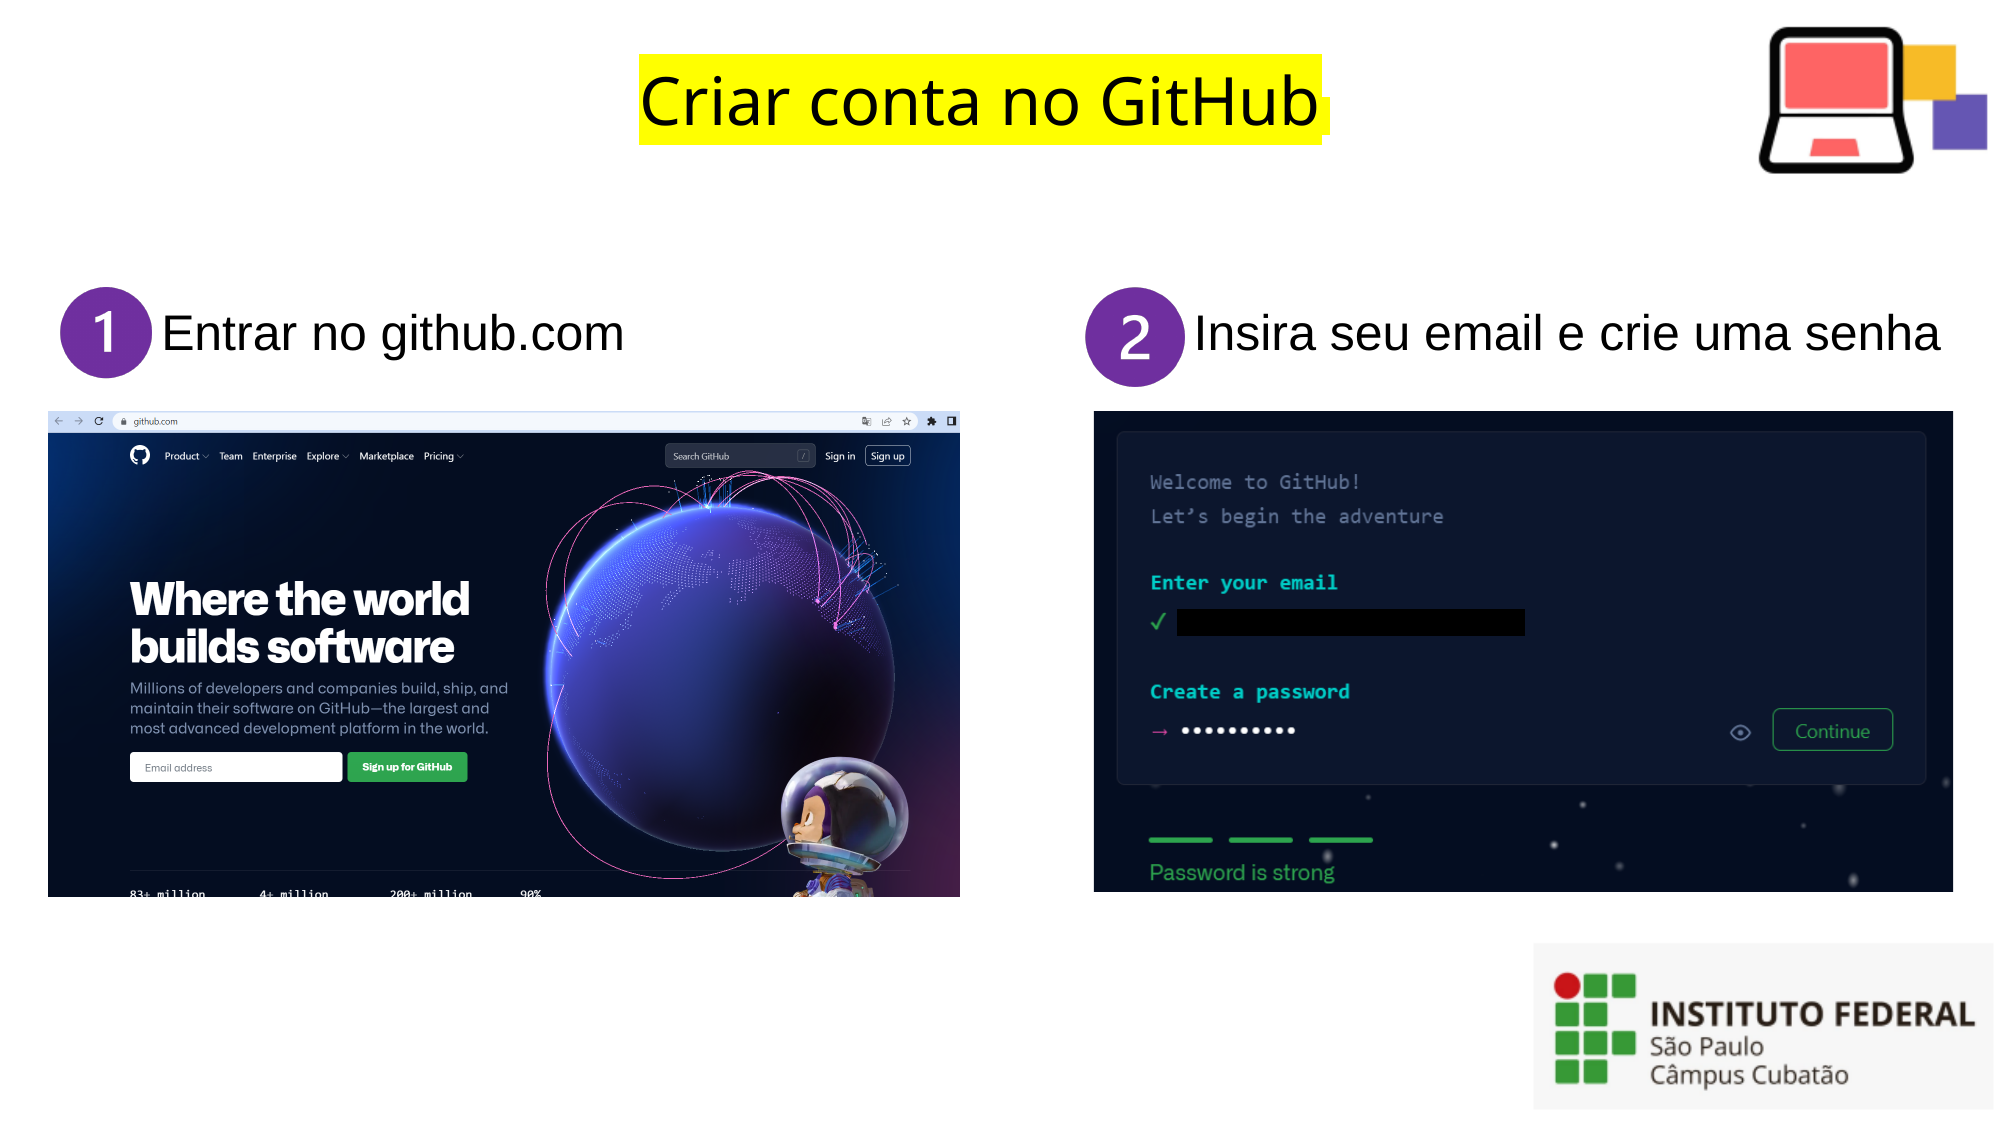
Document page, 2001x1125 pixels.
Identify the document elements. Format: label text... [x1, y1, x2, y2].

picture [48, 411, 960, 898]
picture [48, 274, 164, 390]
text_box Criar conta no GitHub [624, 51, 1376, 146]
picture [1072, 274, 1198, 401]
text_box Entrar no github.com [169, 292, 702, 368]
text_box Insira seu email e crie uma senha [1203, 292, 1964, 368]
picture [1523, 930, 2000, 1119]
picture [1727, 0, 2000, 199]
picture [1093, 411, 1954, 893]
